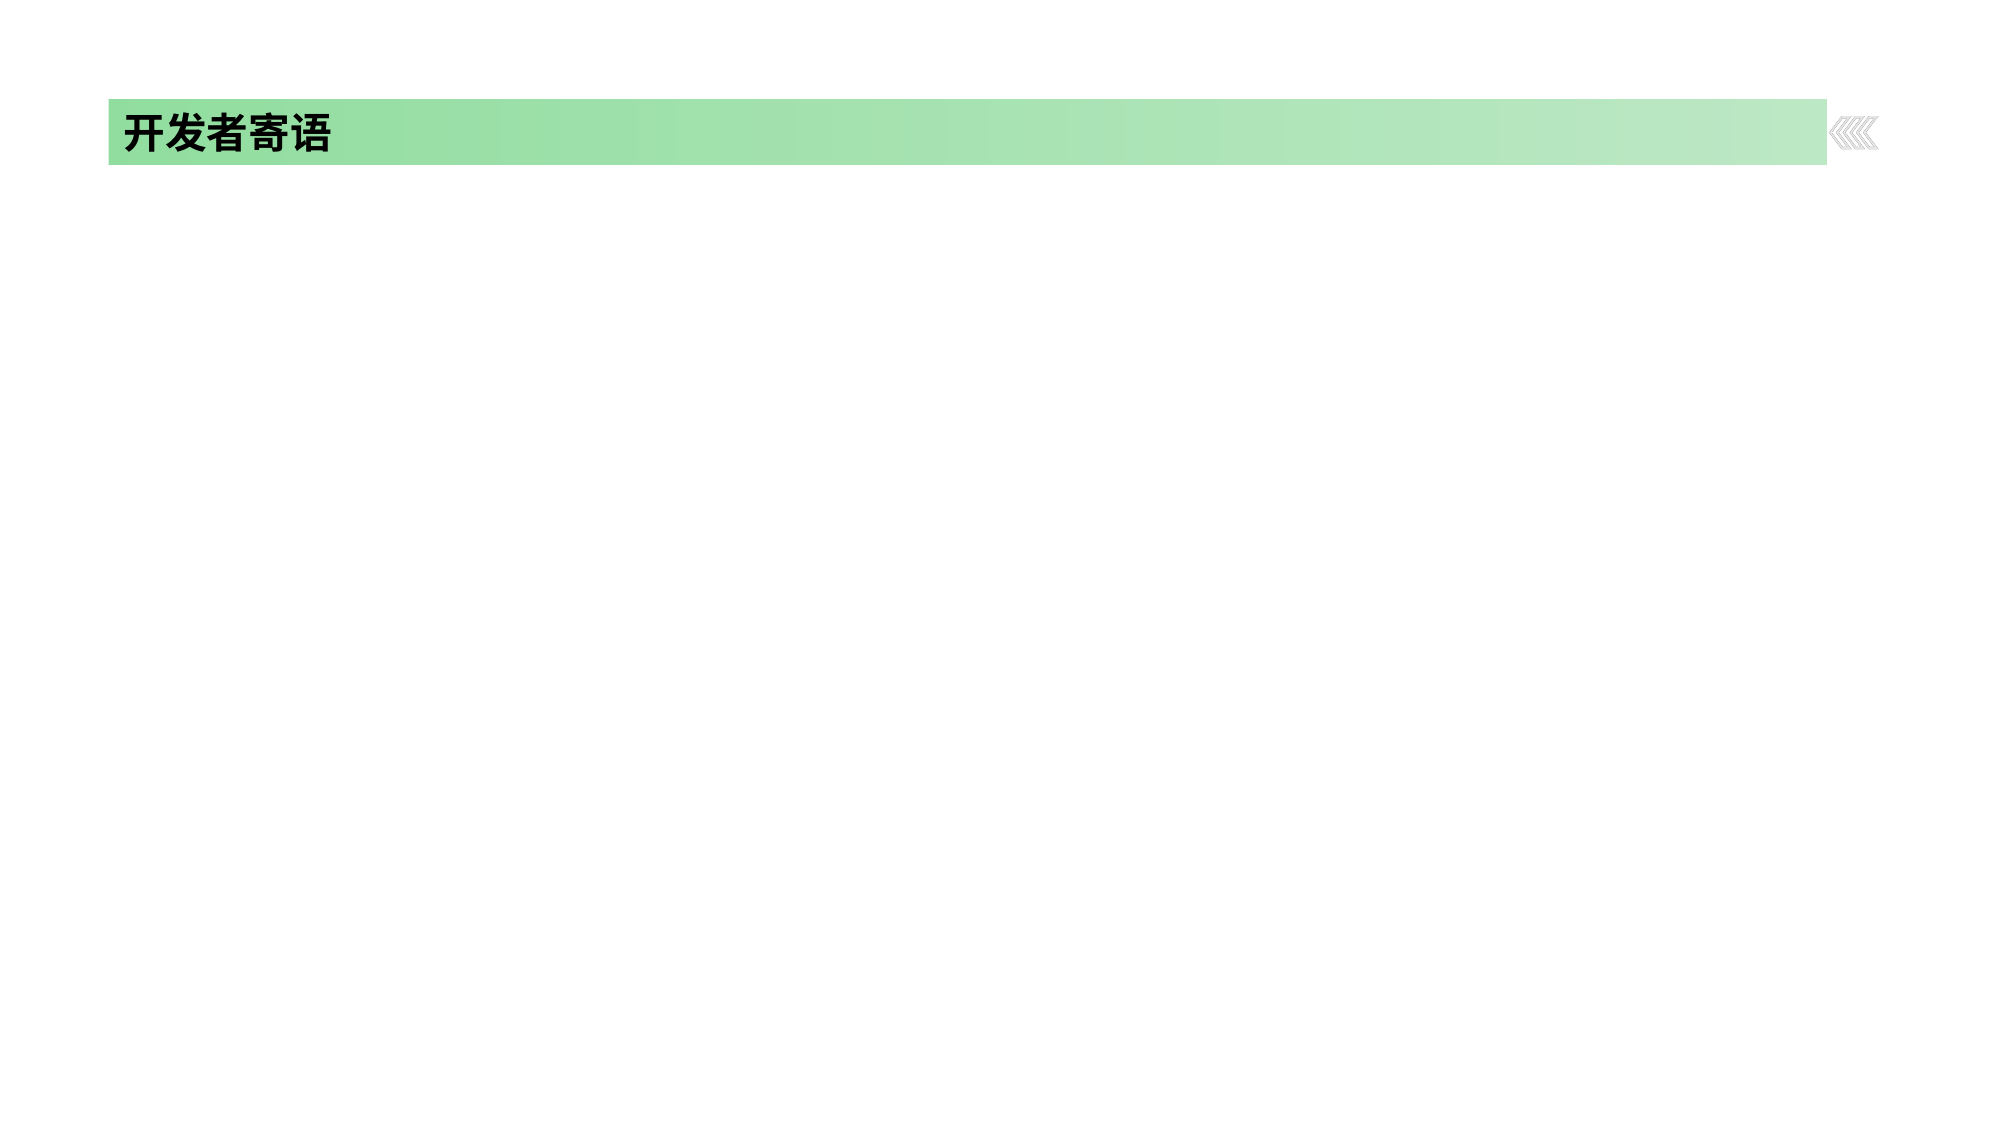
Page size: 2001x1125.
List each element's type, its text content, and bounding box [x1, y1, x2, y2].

text_box 开发者寄语 [108, 99, 1827, 165]
picture [1826, 106, 1880, 159]
